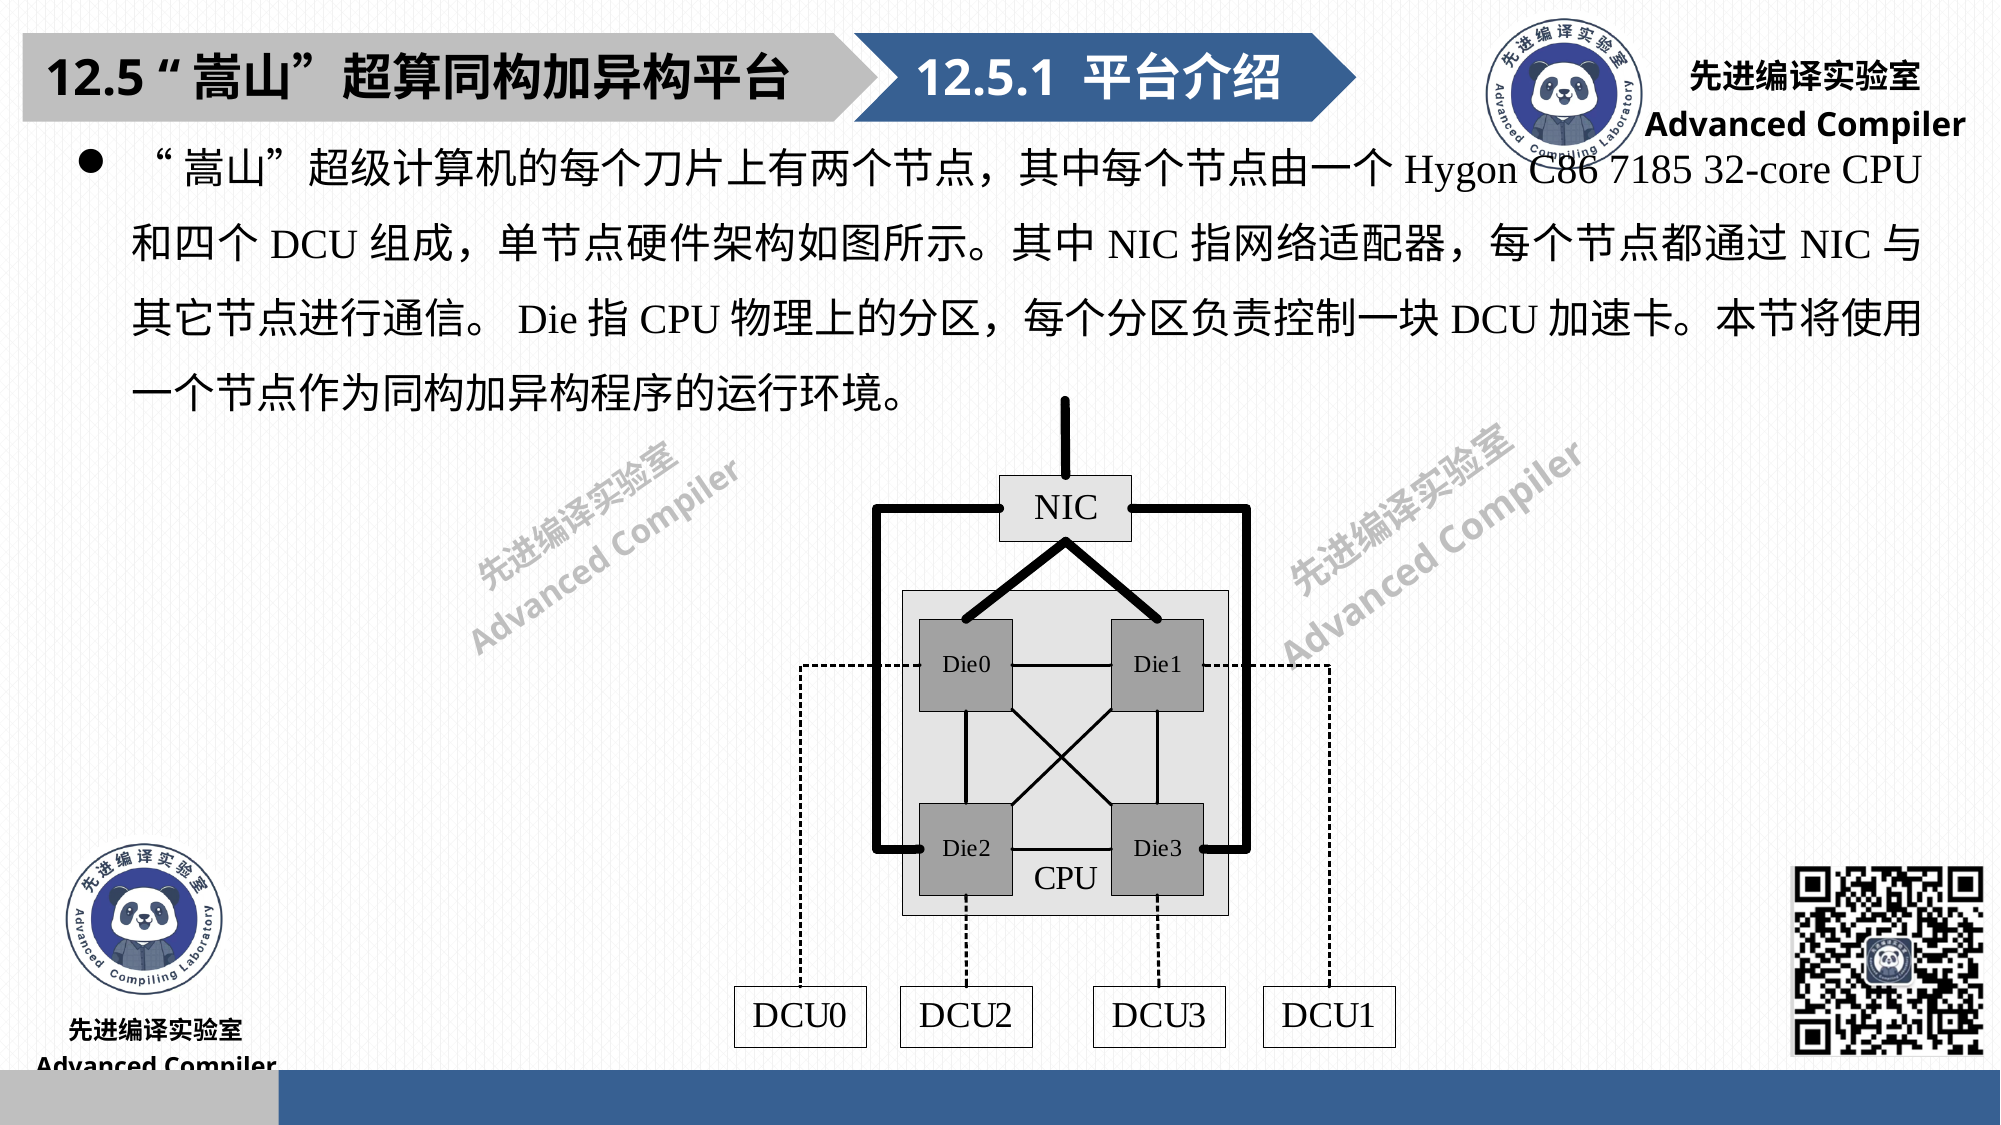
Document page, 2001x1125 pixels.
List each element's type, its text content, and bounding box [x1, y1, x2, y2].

picture [1477, 9, 1651, 109]
text_box “嵩山”超级计算机的每个刀片上有两个节点，其中每个节点由一个Hygon C86 7185 32-core CPU和四个DCU组成，单节点硬件架构如图所示。其中NIC指网络适配器，每个节点都通过NIC与其它节点进行通信。Die指CPU物理上的分区，每个分区负责控制一块DCU加速卡。本节将使用一个节点作为同构加异构程序的运行环境。 [60, 109, 1940, 425]
text_box [281, 1068, 2000, 1125]
picture [1790, 866, 1985, 1057]
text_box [728, 391, 1397, 1049]
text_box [22, 32, 879, 122]
text_box [0, 1068, 281, 1125]
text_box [880, 32, 1397, 122]
picture [57, 834, 231, 1002]
